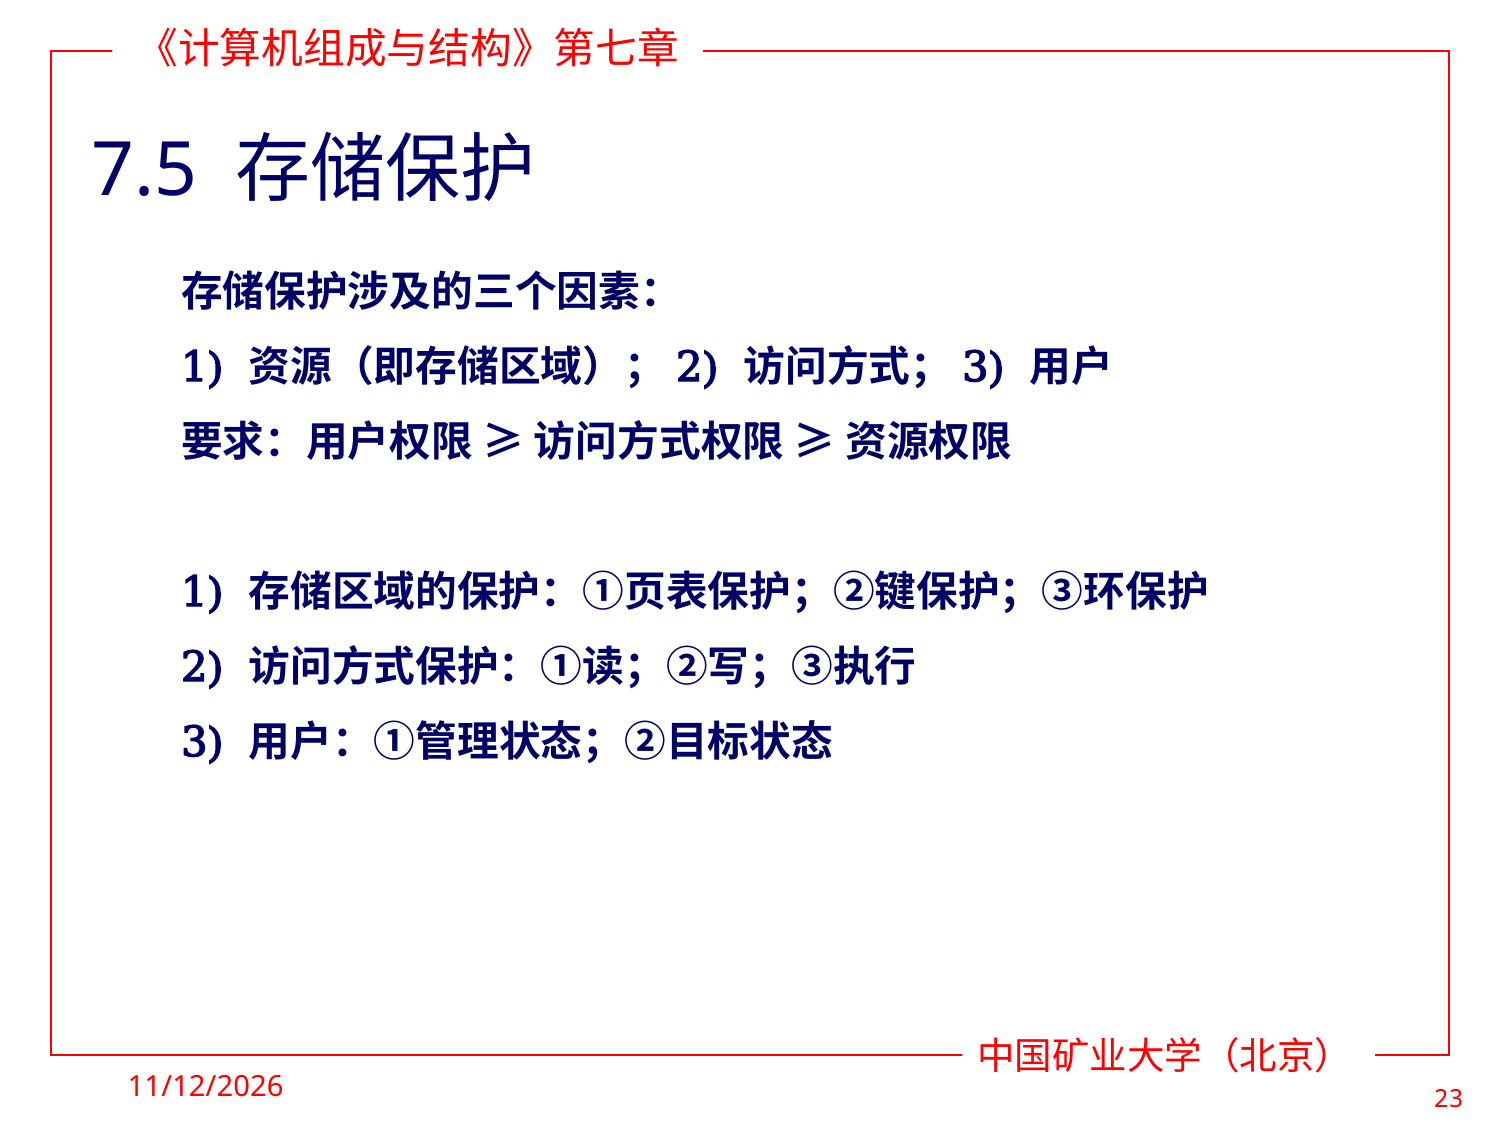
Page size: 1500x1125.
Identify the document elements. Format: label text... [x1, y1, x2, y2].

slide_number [112, 1050, 425, 1125]
subtitle 存储保护涉及的三个因素： 1) 资源（即存储区域）；2) 访问方式；3) 用户 要求：用户权限 ≥ 访问方式权限 ≥ 资源权限 1) 存储区域的保护：①页表保护；②键保护；③环保护 2) 访问方式保护：①读；②写；③执行 3) 用户：①管理状态；②目标状态 [76, 231, 1435, 1041]
title 7.5 存储保护 [76, 111, 1435, 219]
